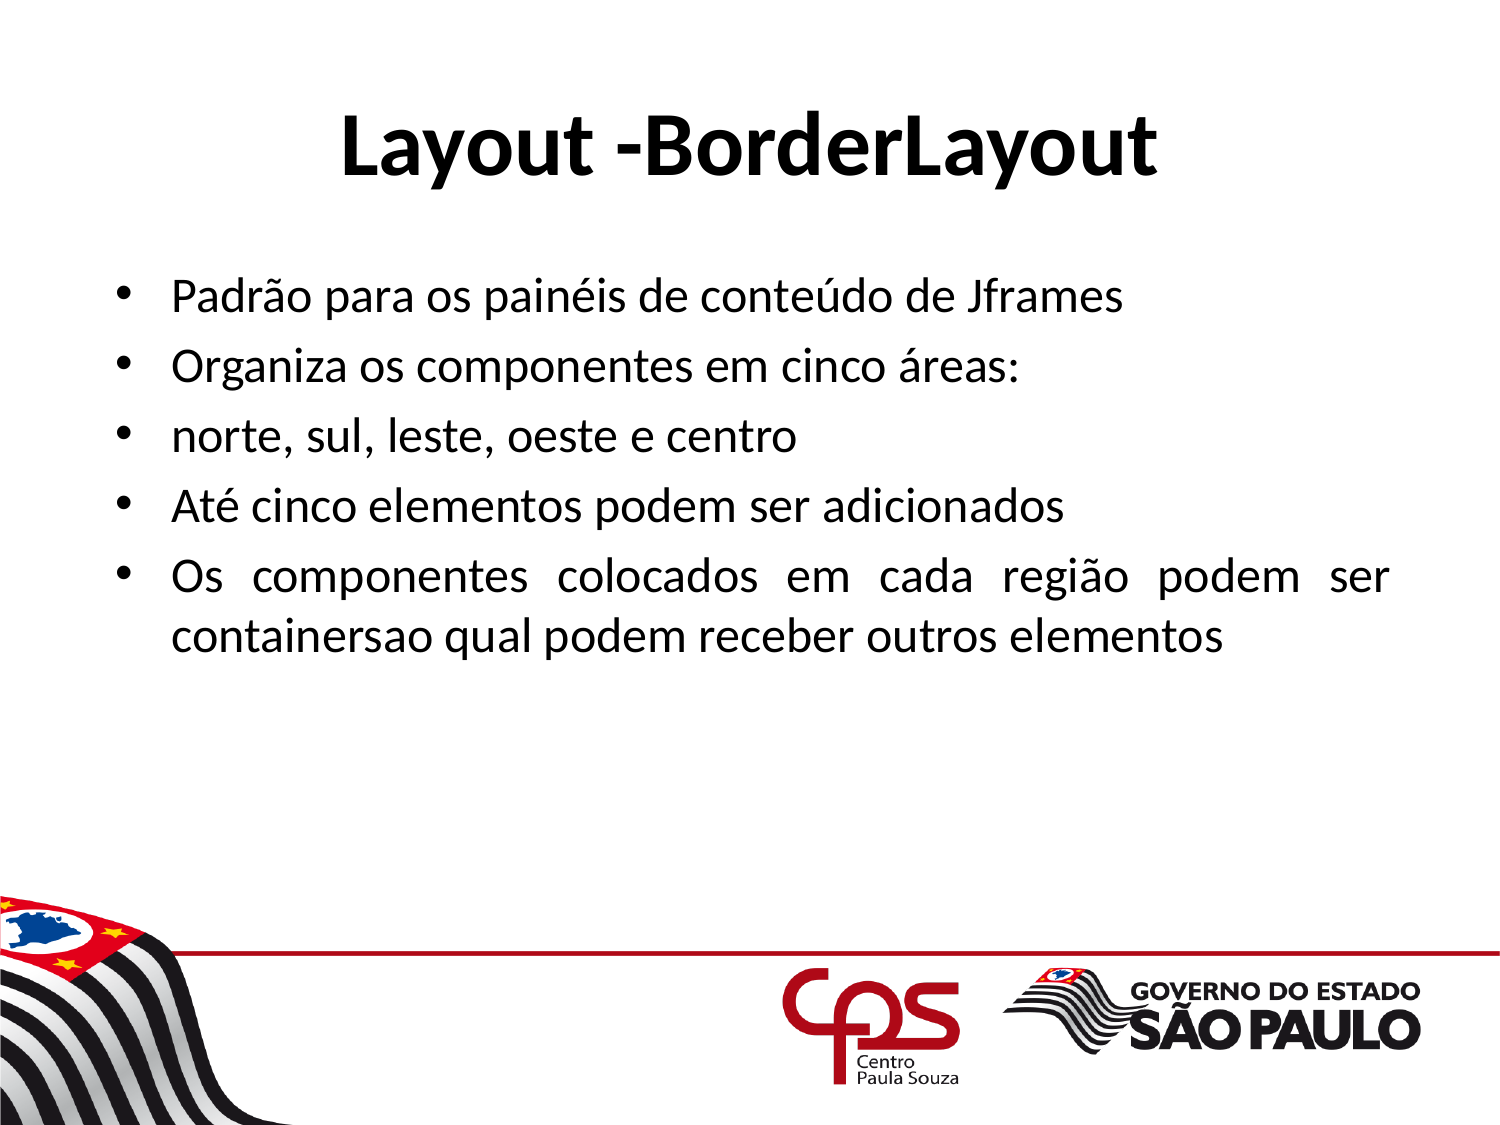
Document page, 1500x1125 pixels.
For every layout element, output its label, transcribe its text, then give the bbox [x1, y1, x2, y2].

title Layout -BorderLayout [75, 45, 1425, 233]
picture [0, 896, 1500, 1125]
text_box Padrão para os painéis de conteúdo de Jframes Organiza os componentes em cinco áreas: norte, sul, leste, oeste e centro Até cinco elementos podem ser adicionados Os componentes colocados em cada região podem ser containersao qual podem receber outros elementos [100, 255, 1407, 941]
